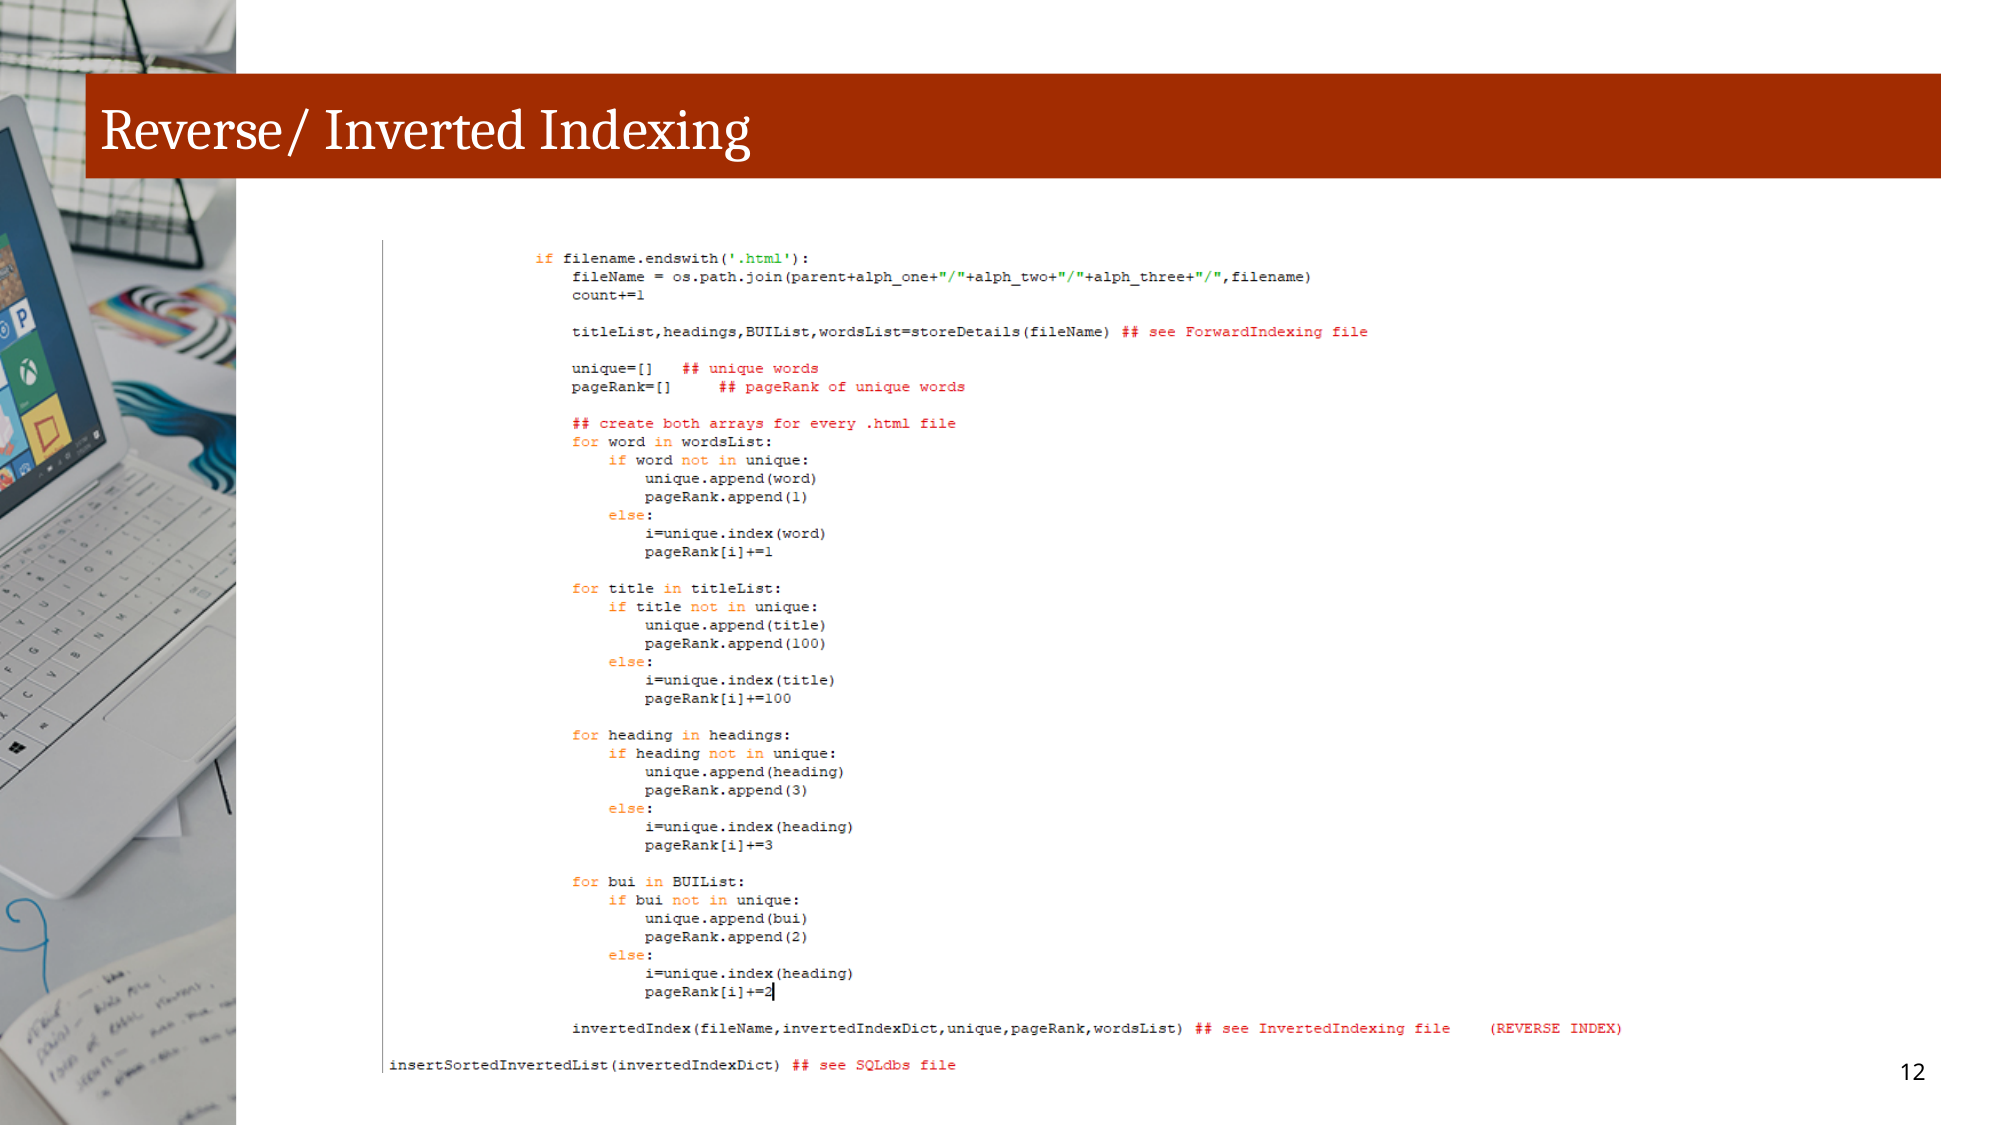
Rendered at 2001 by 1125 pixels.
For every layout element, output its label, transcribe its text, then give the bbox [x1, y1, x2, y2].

picture [0, 0, 237, 1125]
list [382, 240, 1690, 1073]
slide_number 12 [1403, 1042, 1941, 1103]
title Reverse/ Inverted Indexing [85, 73, 1941, 179]
